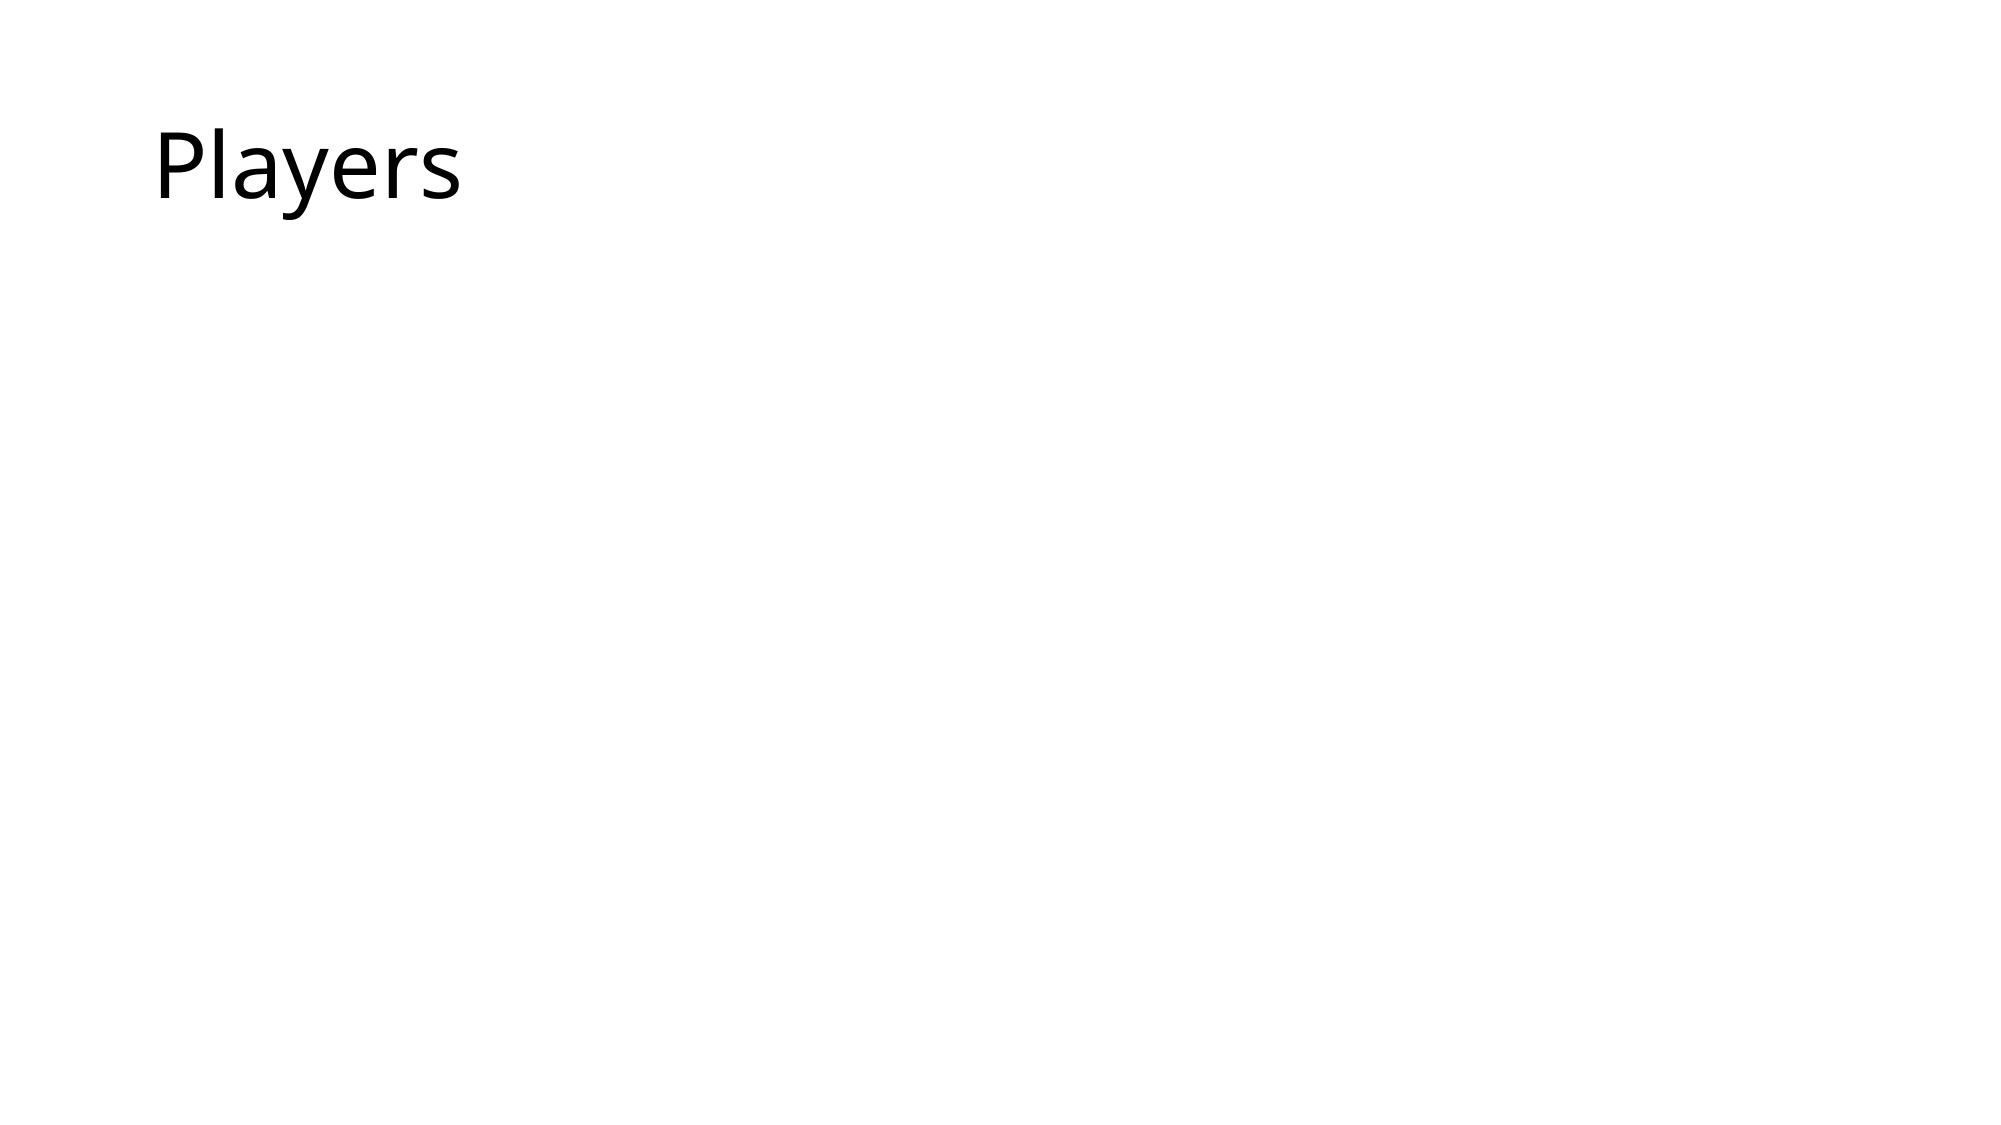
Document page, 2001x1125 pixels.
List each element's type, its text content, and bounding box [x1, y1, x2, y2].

title Players [137, 59, 1863, 278]
